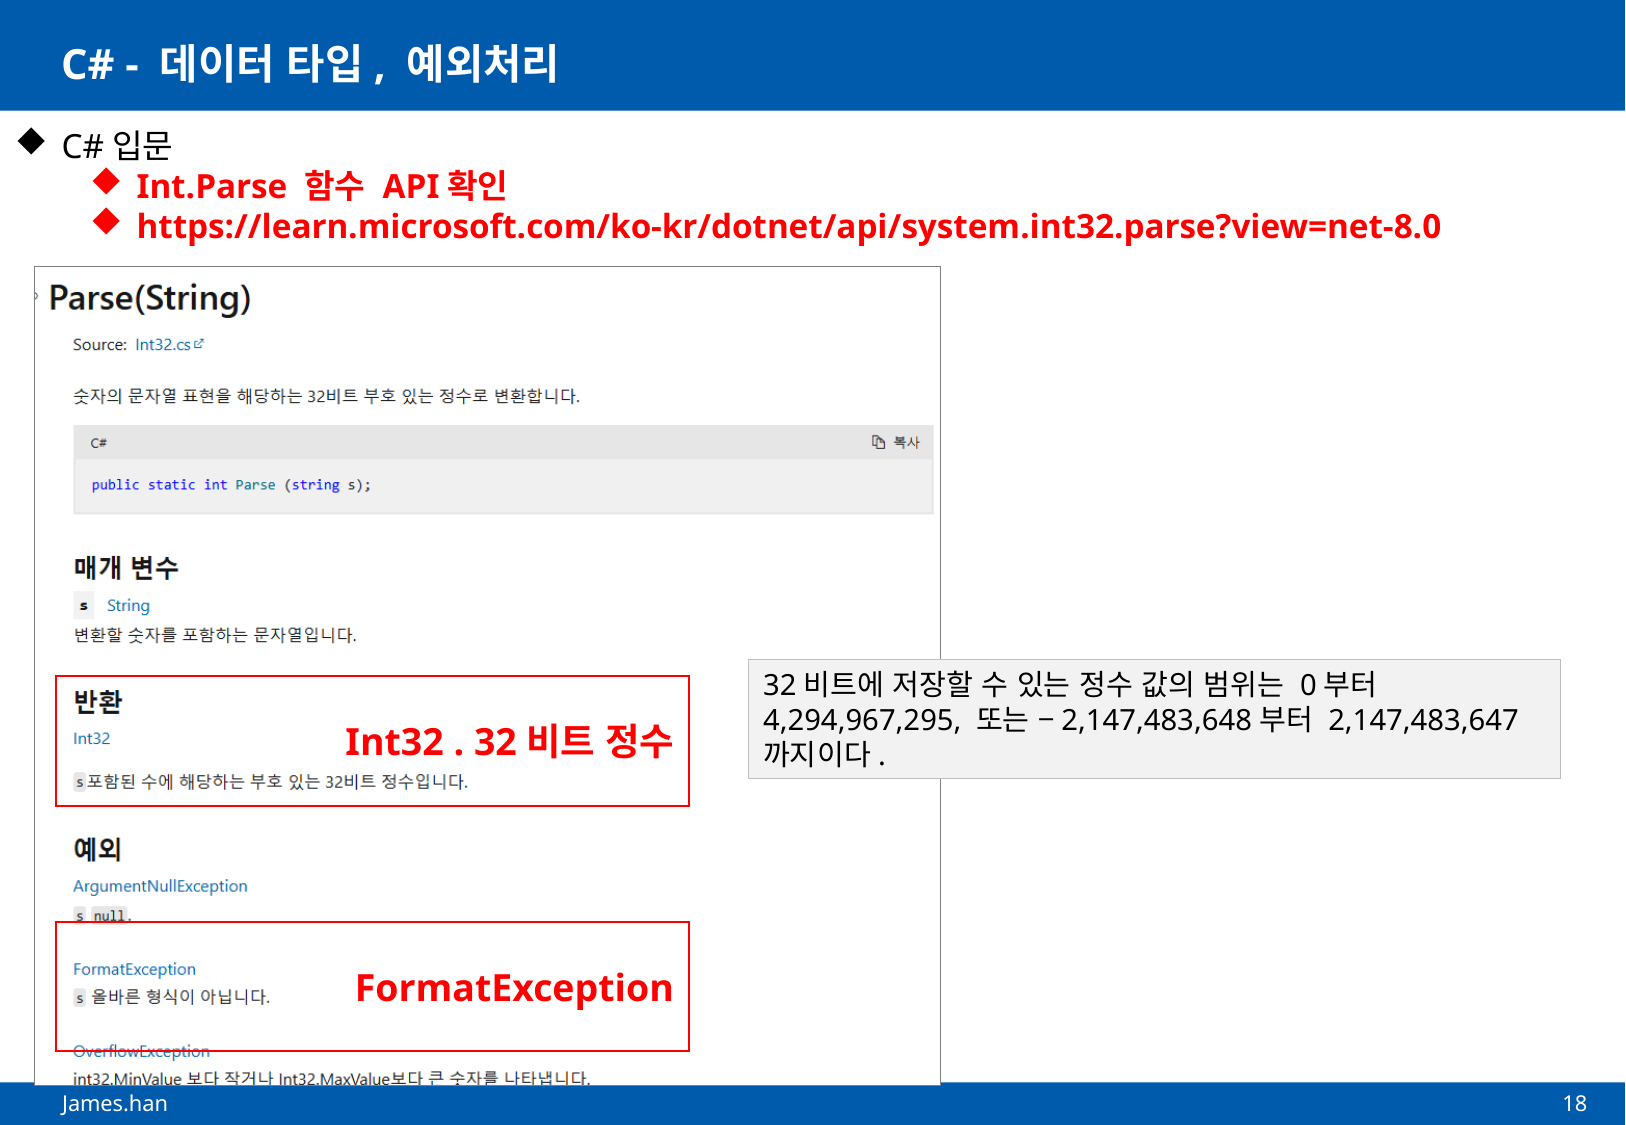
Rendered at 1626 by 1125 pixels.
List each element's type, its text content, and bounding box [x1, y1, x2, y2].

text_box C#입문 Int.Parse 함수 API확인 https://learn.microsoft.com/ko-kr/dotnet/api/system.int32.parse?view=net-8.0 [0, 117, 1625, 1086]
picture [34, 266, 941, 1086]
text_box 32비트에 저장할 수 있는 정수 값의 범위는 0부터 4,294,967,295, 또는 −2,147,483,648부터 2,147,483,647까지이다. [941, 659, 1561, 779]
slide_number 18 [1375, 1086, 1603, 1123]
title C# - 데이터 타입, 예외처리 [46, 37, 1581, 95]
